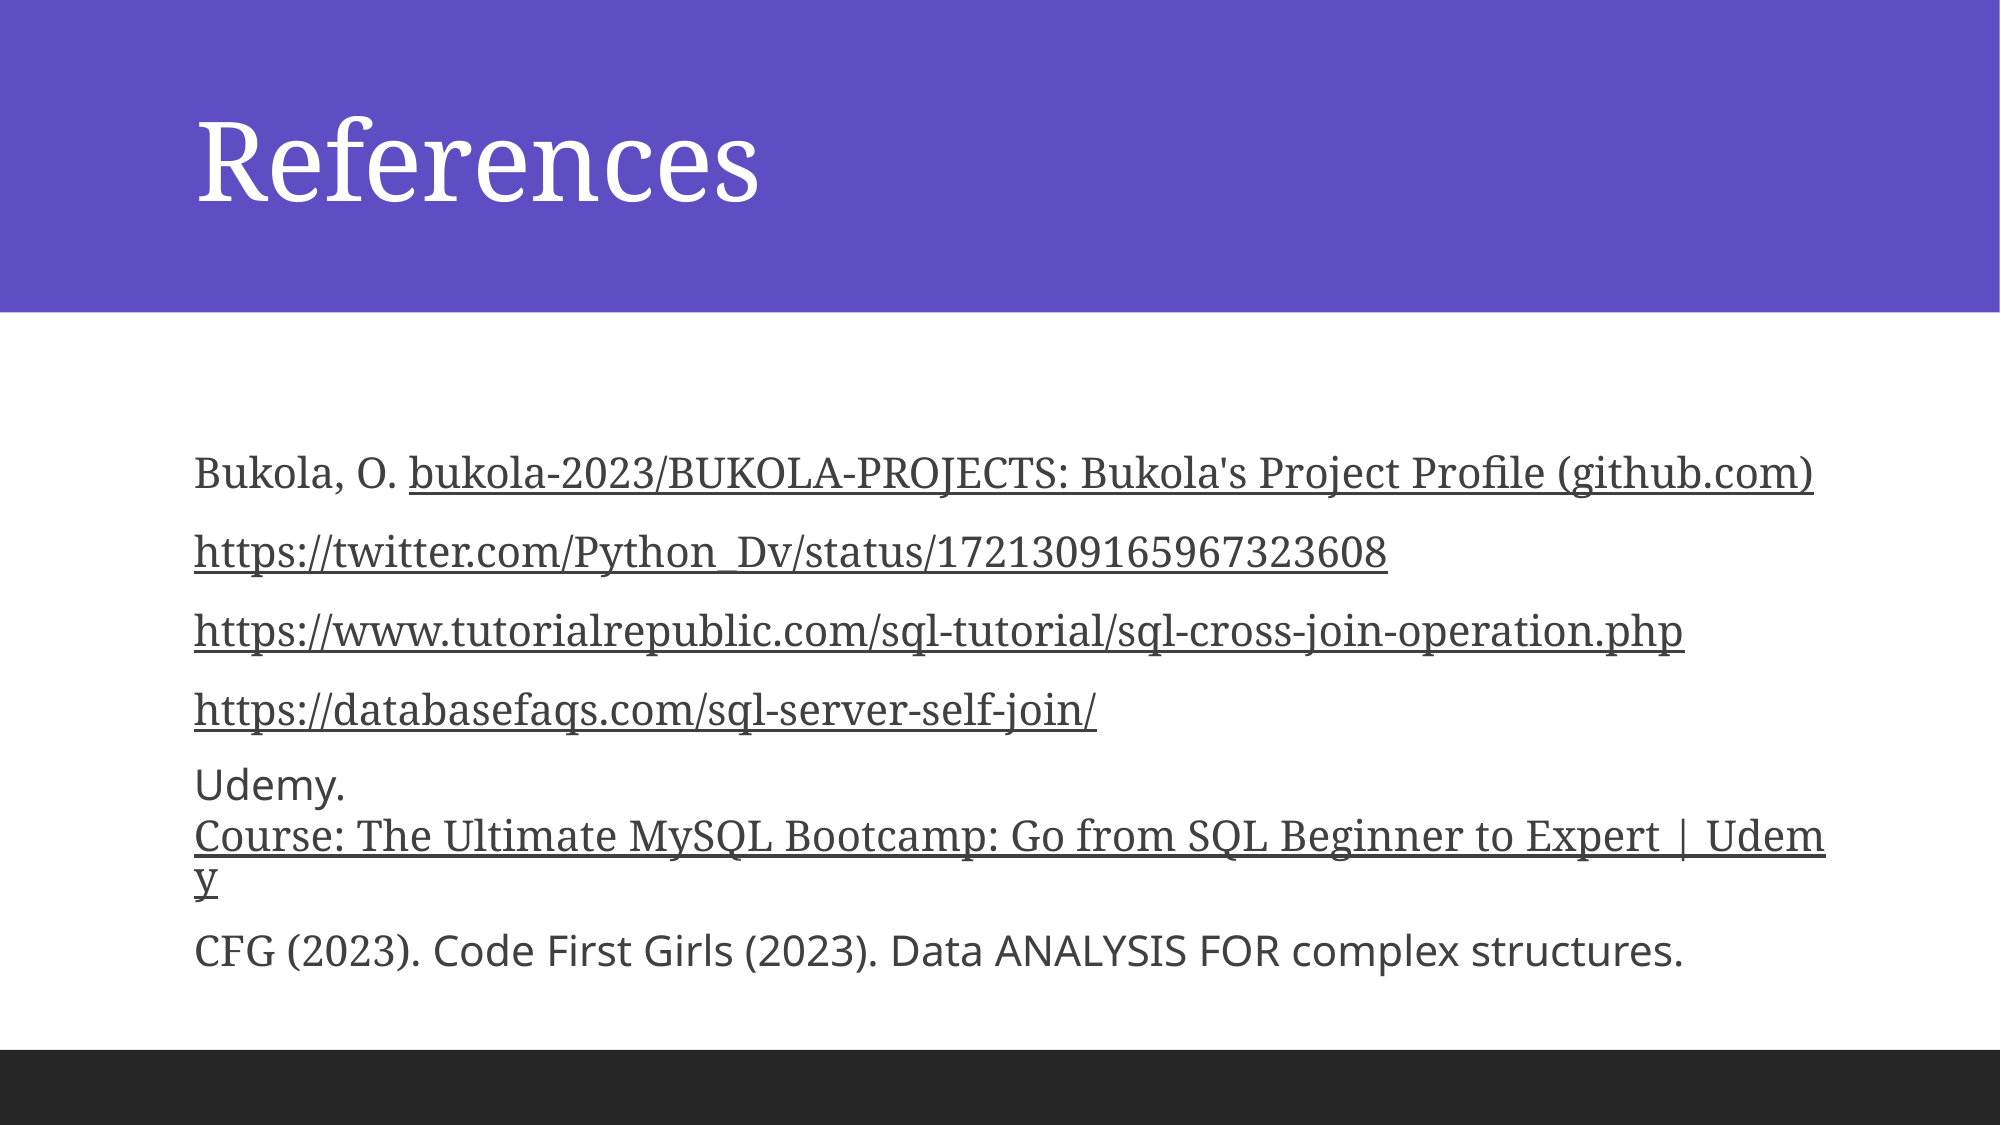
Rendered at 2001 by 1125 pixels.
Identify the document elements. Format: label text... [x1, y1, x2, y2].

text_box [0, 0, 2000, 314]
list Bukola, O. bukola-2023/BUKOLA-PROJECTS: Bukola's Project Profile (github.com) https://twitter.com/Python_Dv/status/1721309165967323608 https://www.tutorialrepublic.com/sql-tutorial/sql-cross-join-operation.php https://databasefaqs.com/sql-server-self-join/ Udemy. Course: The Ultimate MySQL Bootcamp: Go from SQL Beginner to Expert | Udemy CFG (2023). Code First Girls (2023). Data ANALYSIS FOR complex structures. [179, 438, 1830, 963]
text_box [0, 1049, 2000, 1125]
title References [180, 47, 1830, 285]
text_box [0, 314, 2000, 1049]
